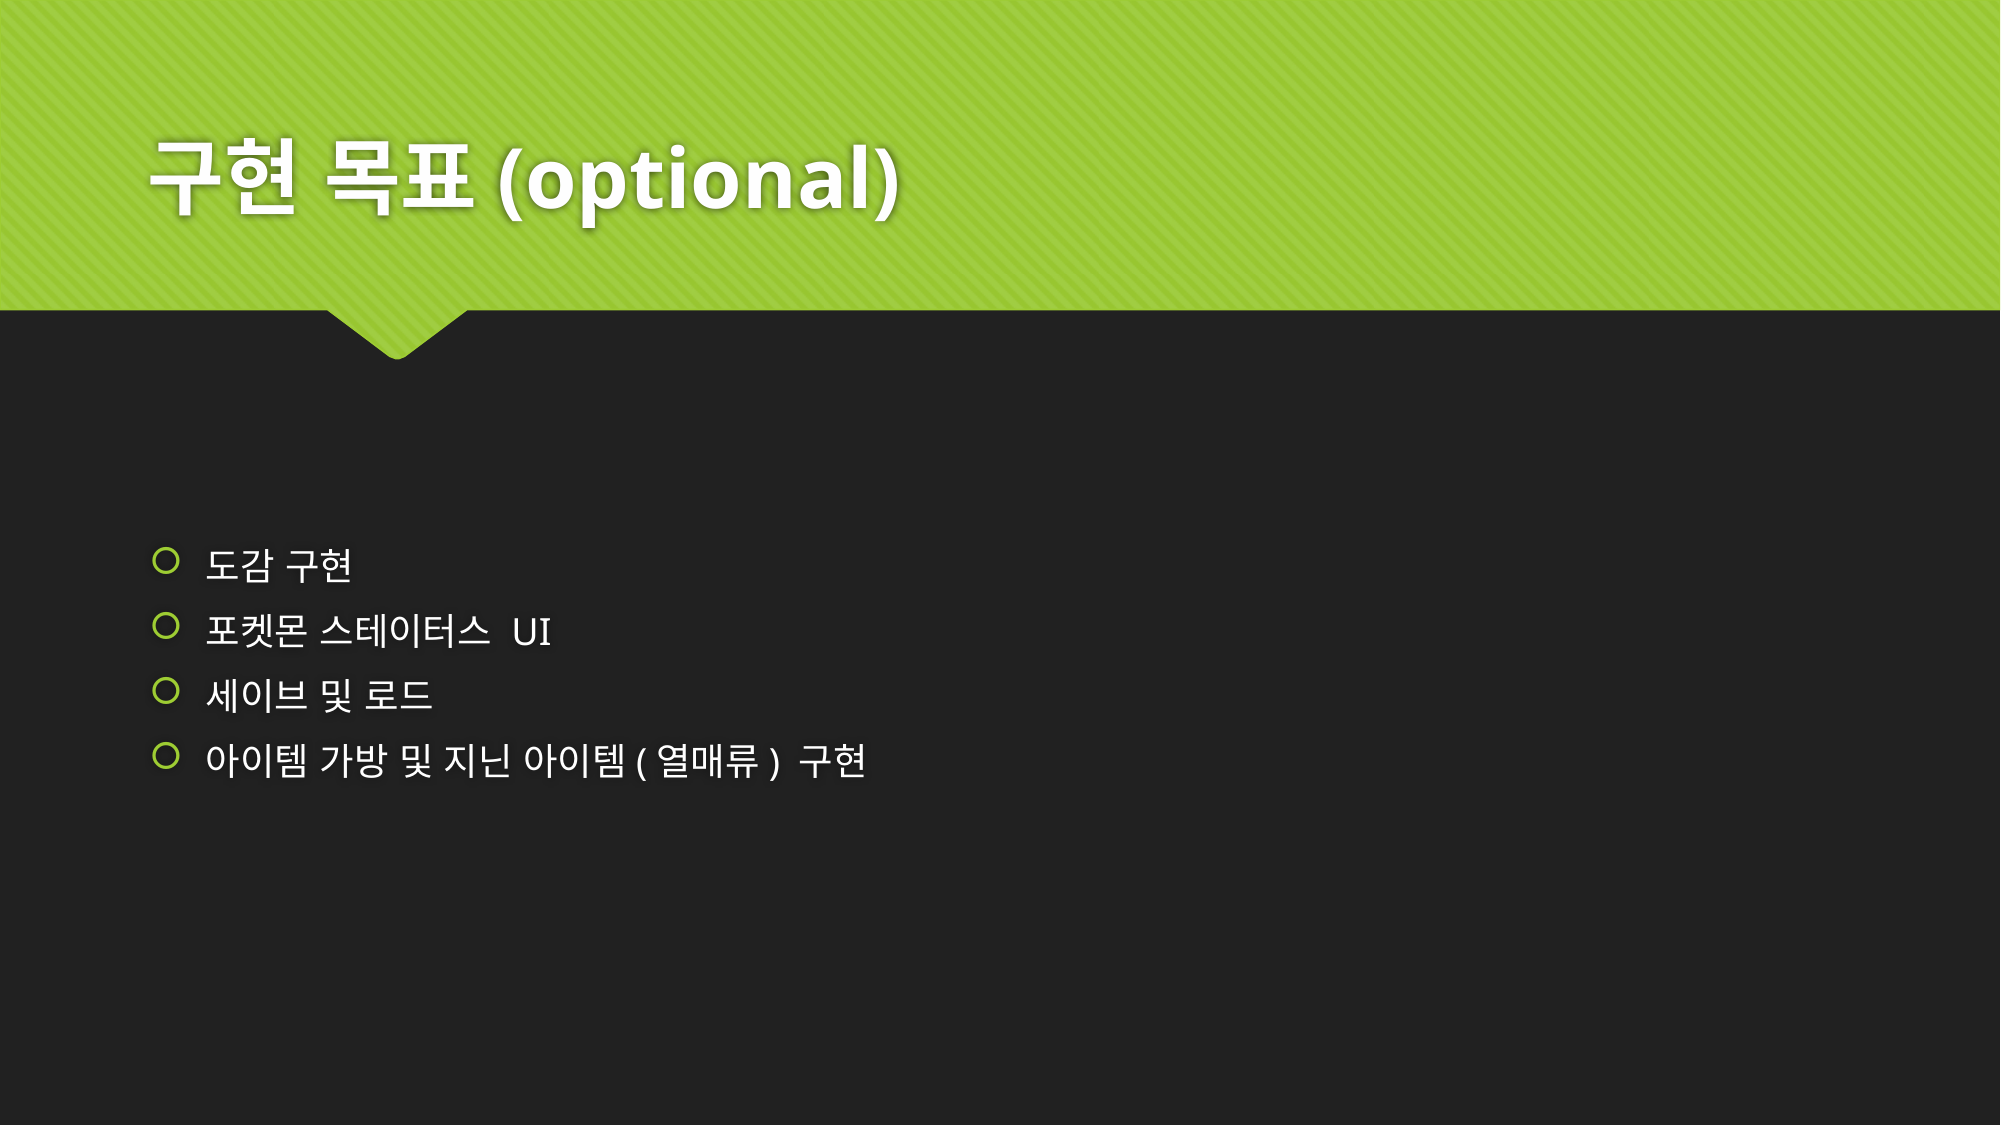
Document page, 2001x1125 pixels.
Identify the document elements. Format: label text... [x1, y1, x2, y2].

title 구현 목표(optional) [132, 73, 1868, 233]
list 도감 구현 포켓몬 스테이터스 UI 세이브 및 로드 아이템 가방 및 지닌 아이템(열매류) 구현 [134, 364, 1866, 962]
